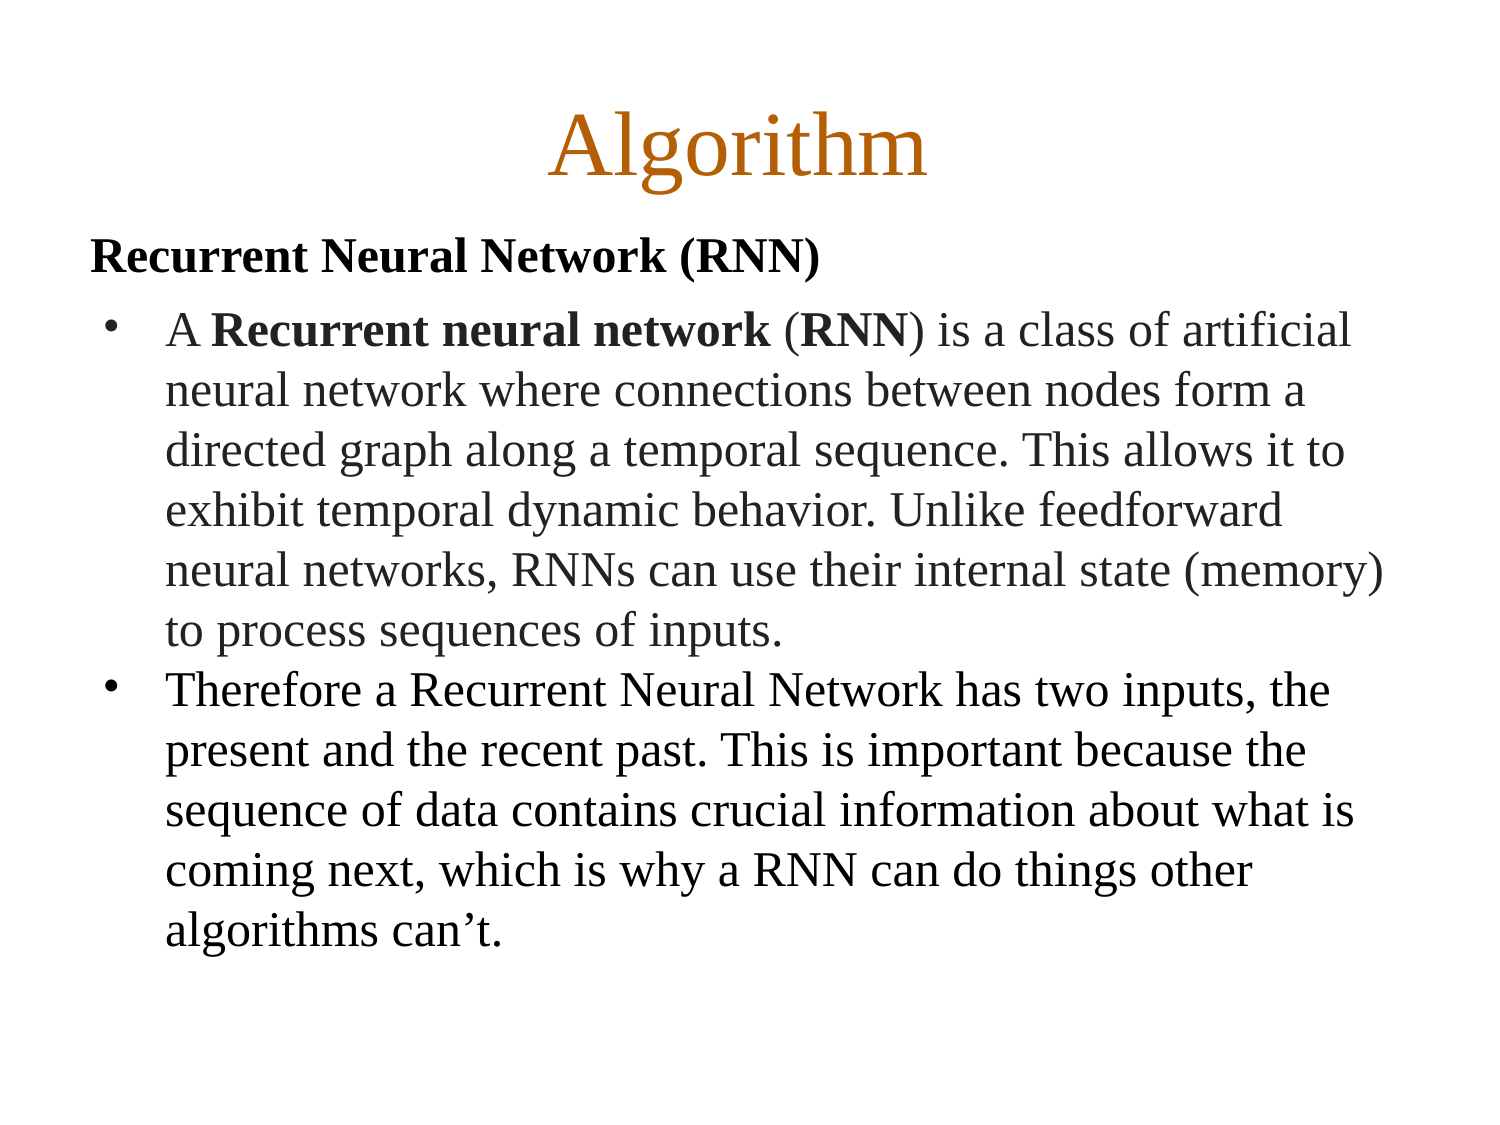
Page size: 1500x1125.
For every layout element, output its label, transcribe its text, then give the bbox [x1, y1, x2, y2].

list Recurrent Neural Network (RNN) A Recurrent neural network (RNN) is a class of artificial neural network where connections between nodes form a directed graph along a temporal sequence. This allows it to exhibit temporal dynamic behavior. Unlike feedforward neural networks, RNNs can use their internal state (memory) to process sequences of inputs. Therefore a Recurrent Neural Network has two inputs, the present and the recent past. This is important because the sequence of data contains crucial information about what is coming next, which is why a RNN can do things other algorithms can’t. [75, 215, 1425, 958]
title Algorithm [75, 45, 1425, 215]
